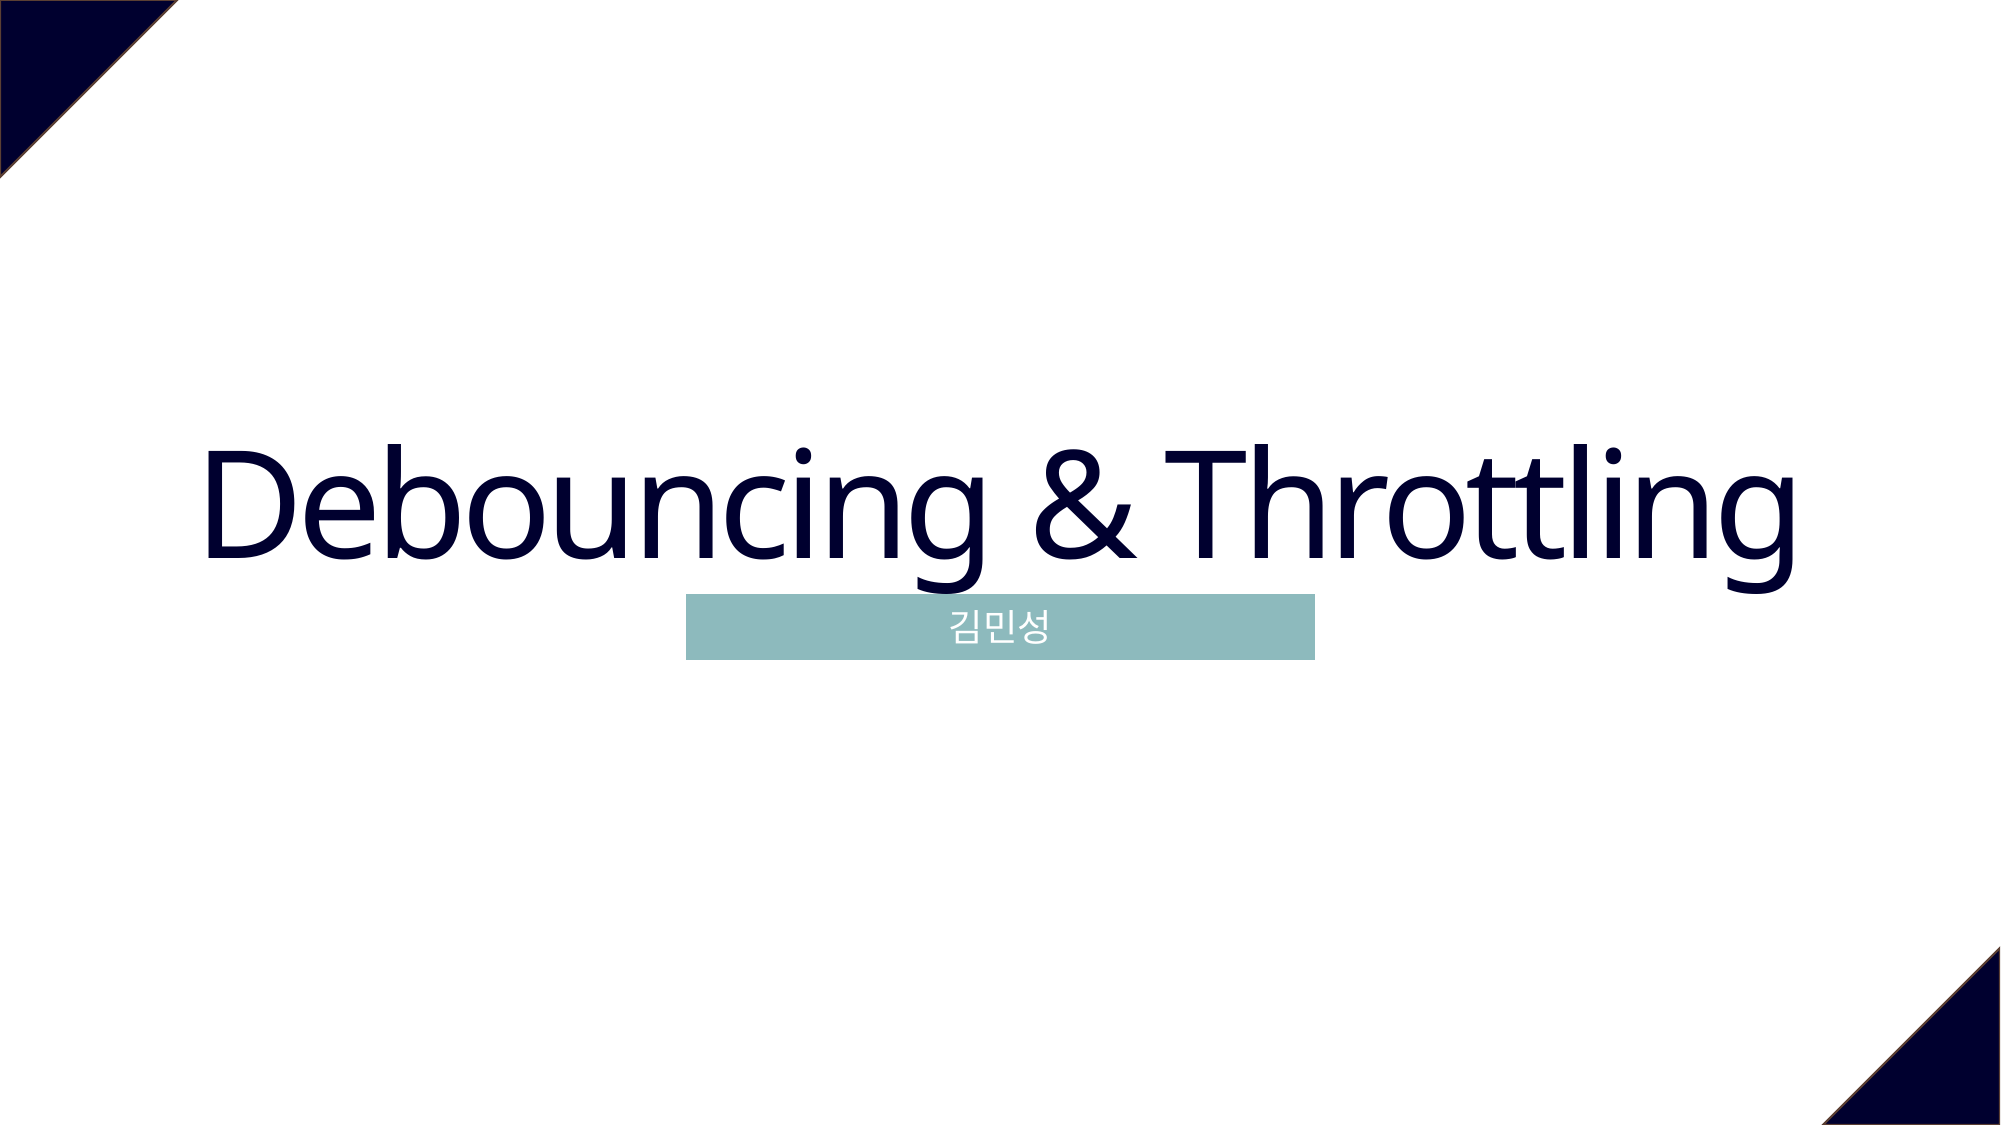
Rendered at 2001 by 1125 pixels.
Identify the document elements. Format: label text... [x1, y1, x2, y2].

text_box 김민성 [686, 594, 1315, 660]
text_box Debouncing & Throttling [179, 401, 1821, 597]
